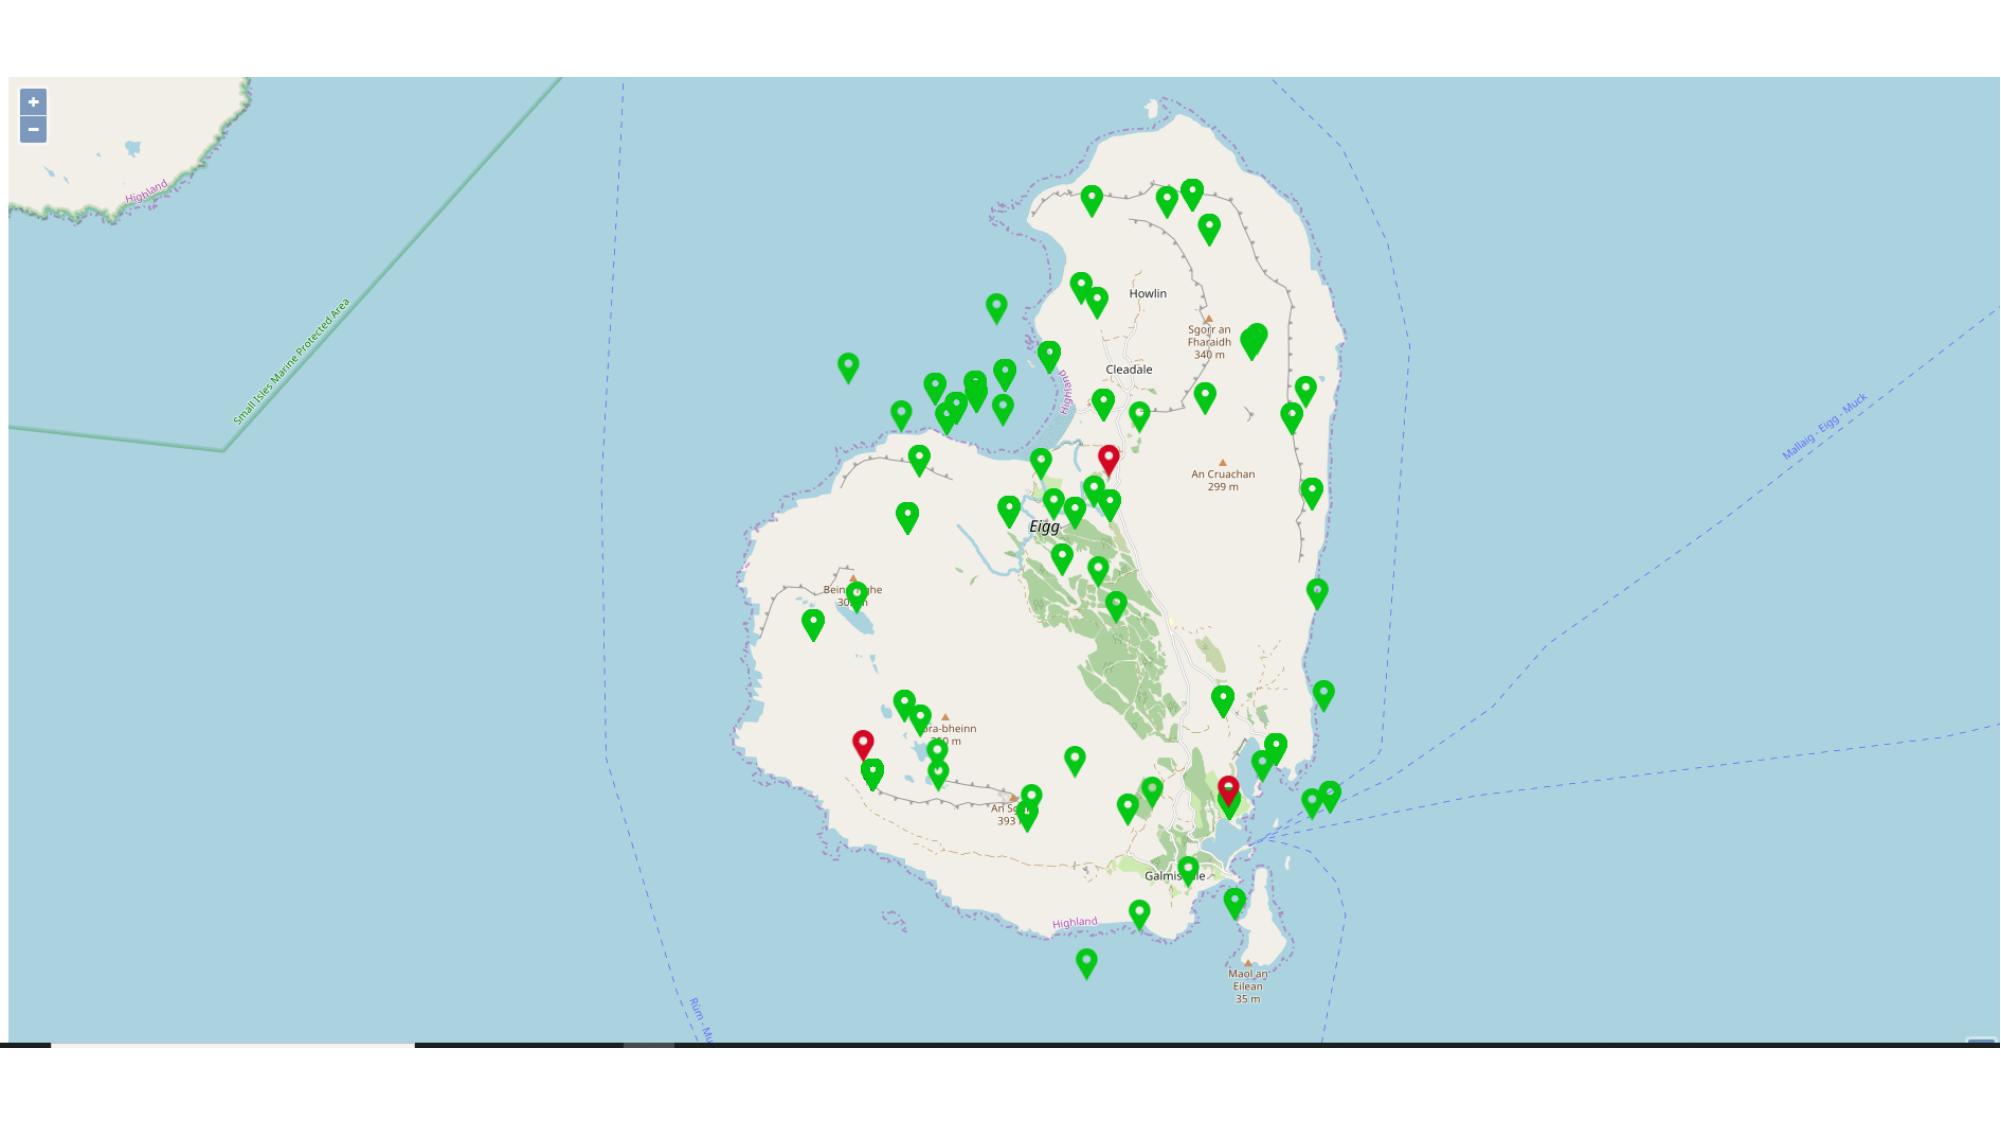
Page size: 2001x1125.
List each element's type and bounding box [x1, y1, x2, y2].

picture [0, 77, 2000, 1048]
